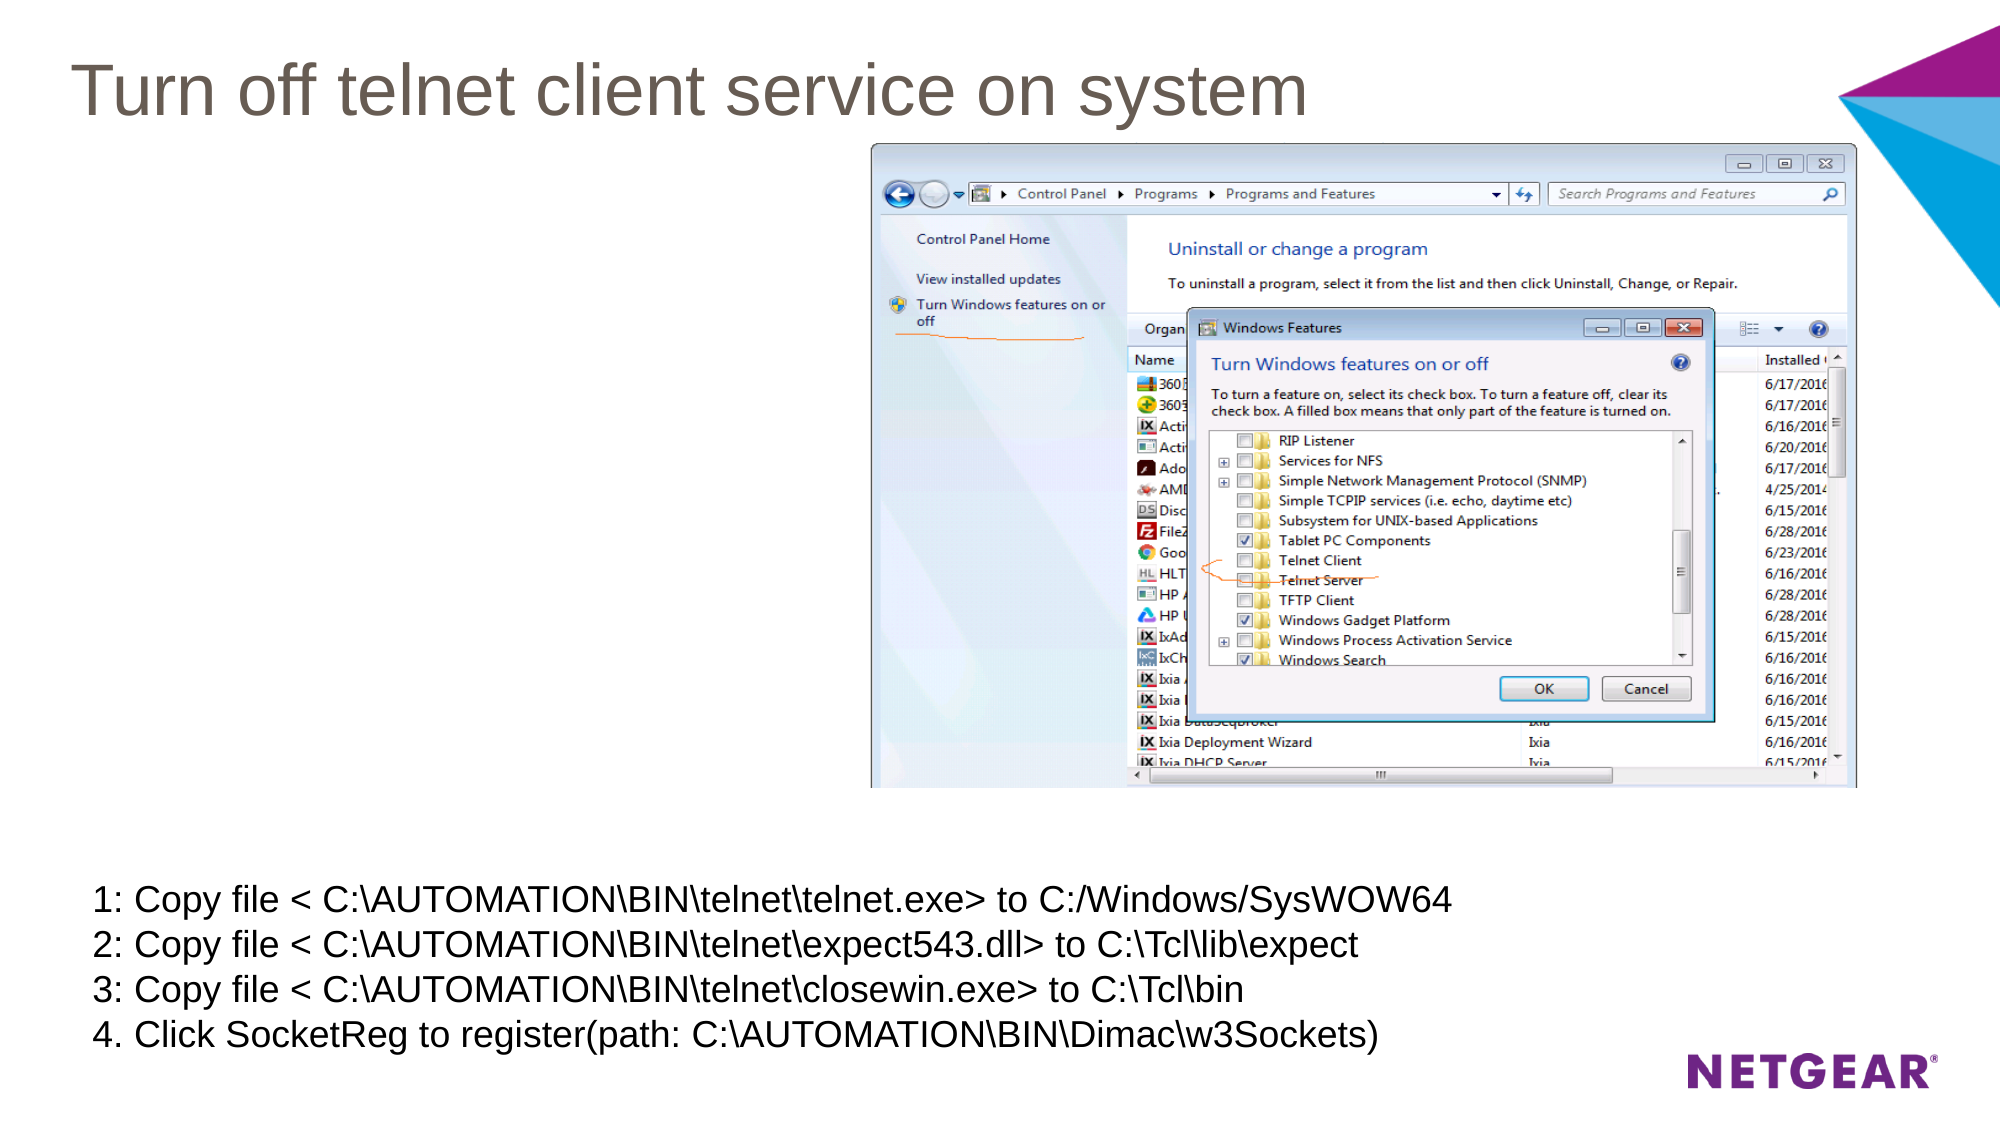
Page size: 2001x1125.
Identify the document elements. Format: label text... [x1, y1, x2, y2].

picture [1688, 1053, 1938, 1089]
picture [1838, 25, 2000, 308]
text_box 1: Copy file < C:\AUTOMATION\BIN\telnet\telnet.exe> to C:/Windows/SysWOW64 2: Copy file < C:\AUTOMATION\BIN\telnet\expect543.dll> to C:\Tcl\lib\expect 3: Copy file < C:\AUTOMATION\BIN\telnet\closewin.exe> to C:\Tcl\bin 4. Click SocketReg to register(path: C:\AUTOMATION\BIN\Dimac\w3Sockets) [92, 875, 1576, 1056]
title Turn off telnet client service on system [70, 52, 1663, 286]
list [866, 142, 1872, 788]
